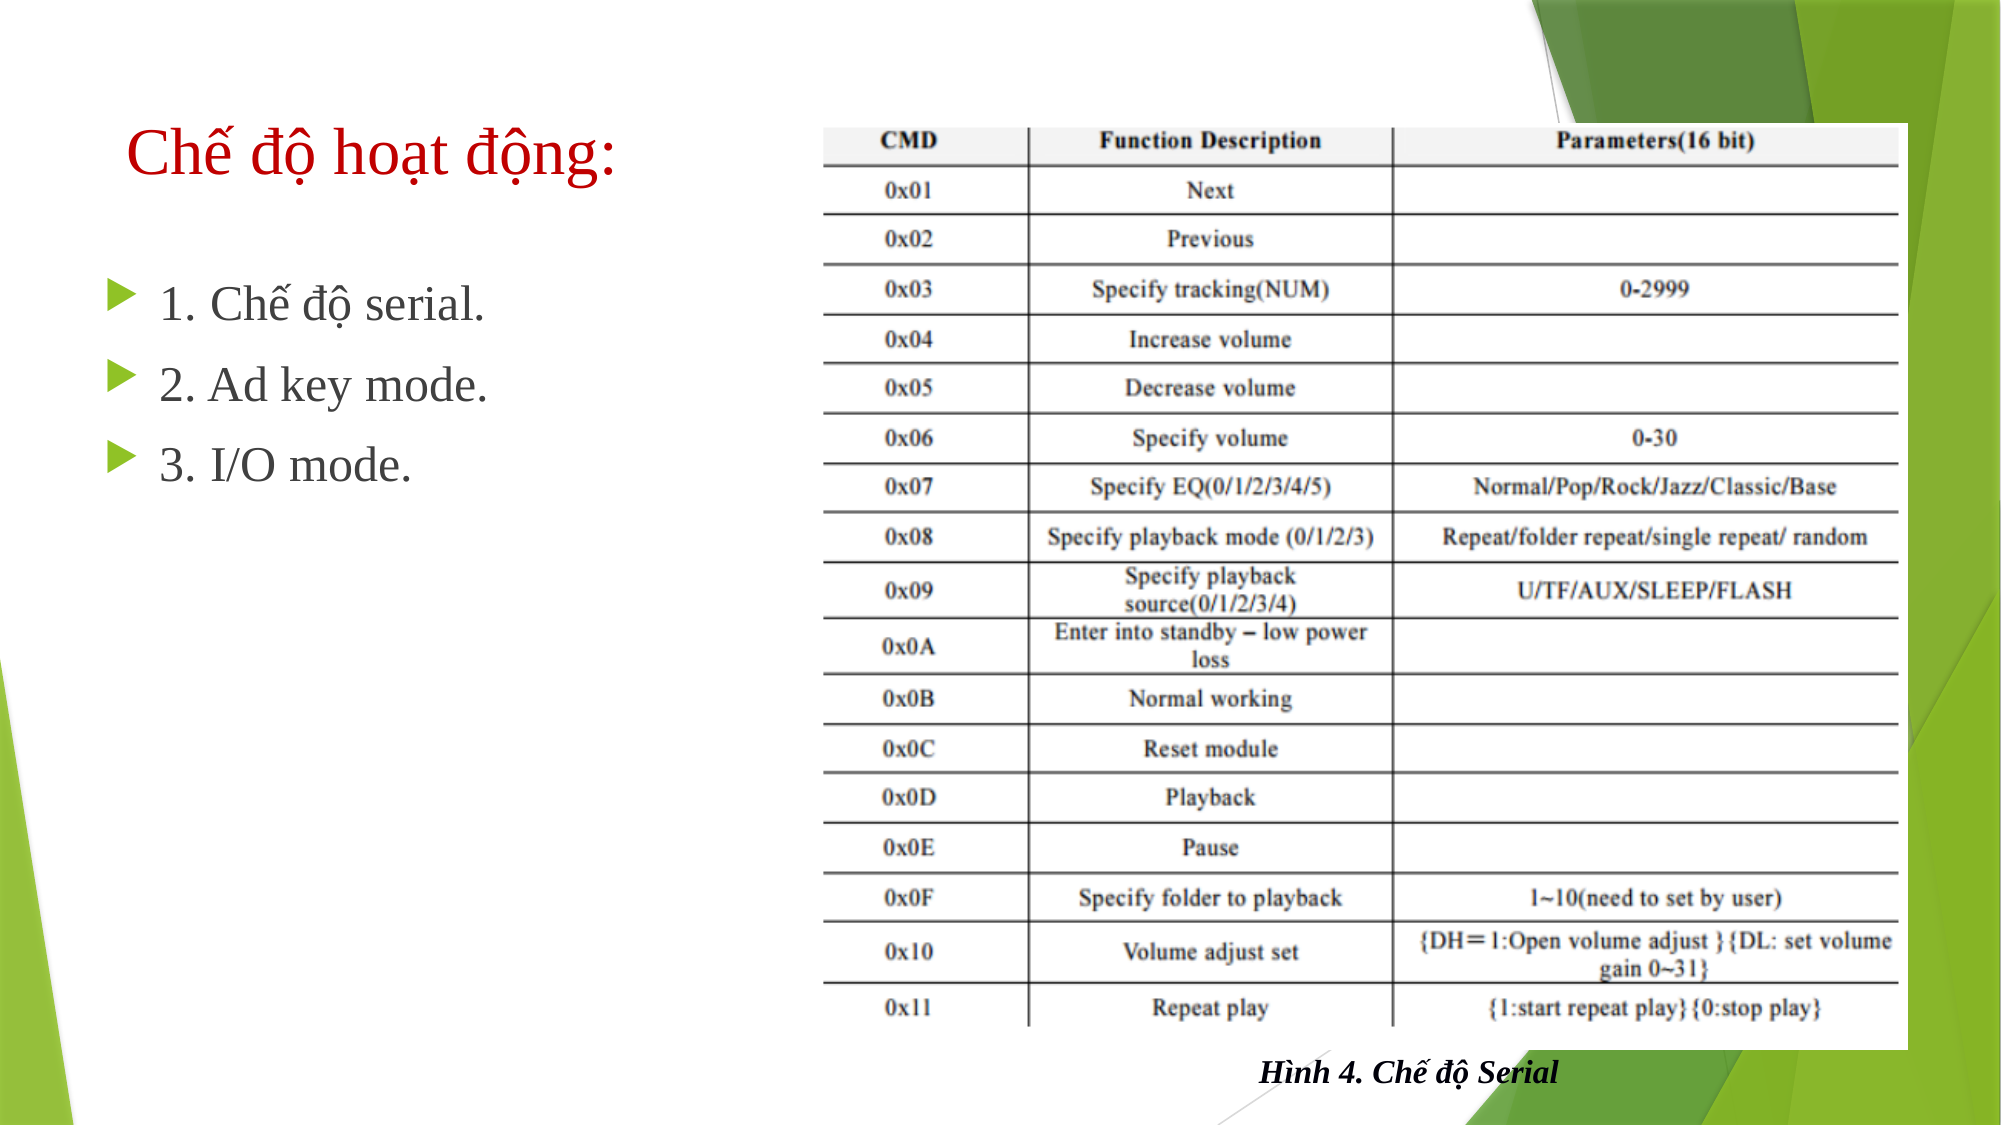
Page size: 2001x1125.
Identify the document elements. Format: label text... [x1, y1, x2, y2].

list 1. Chế độ serial. 2. Ad key mode. 3. I/O mode. [88, 262, 814, 900]
picture [818, 122, 1908, 1051]
title Chế độ hoạt động: [111, 99, 1522, 240]
text_box Hình 4. Chế độ Serial [1244, 1060, 1575, 1098]
